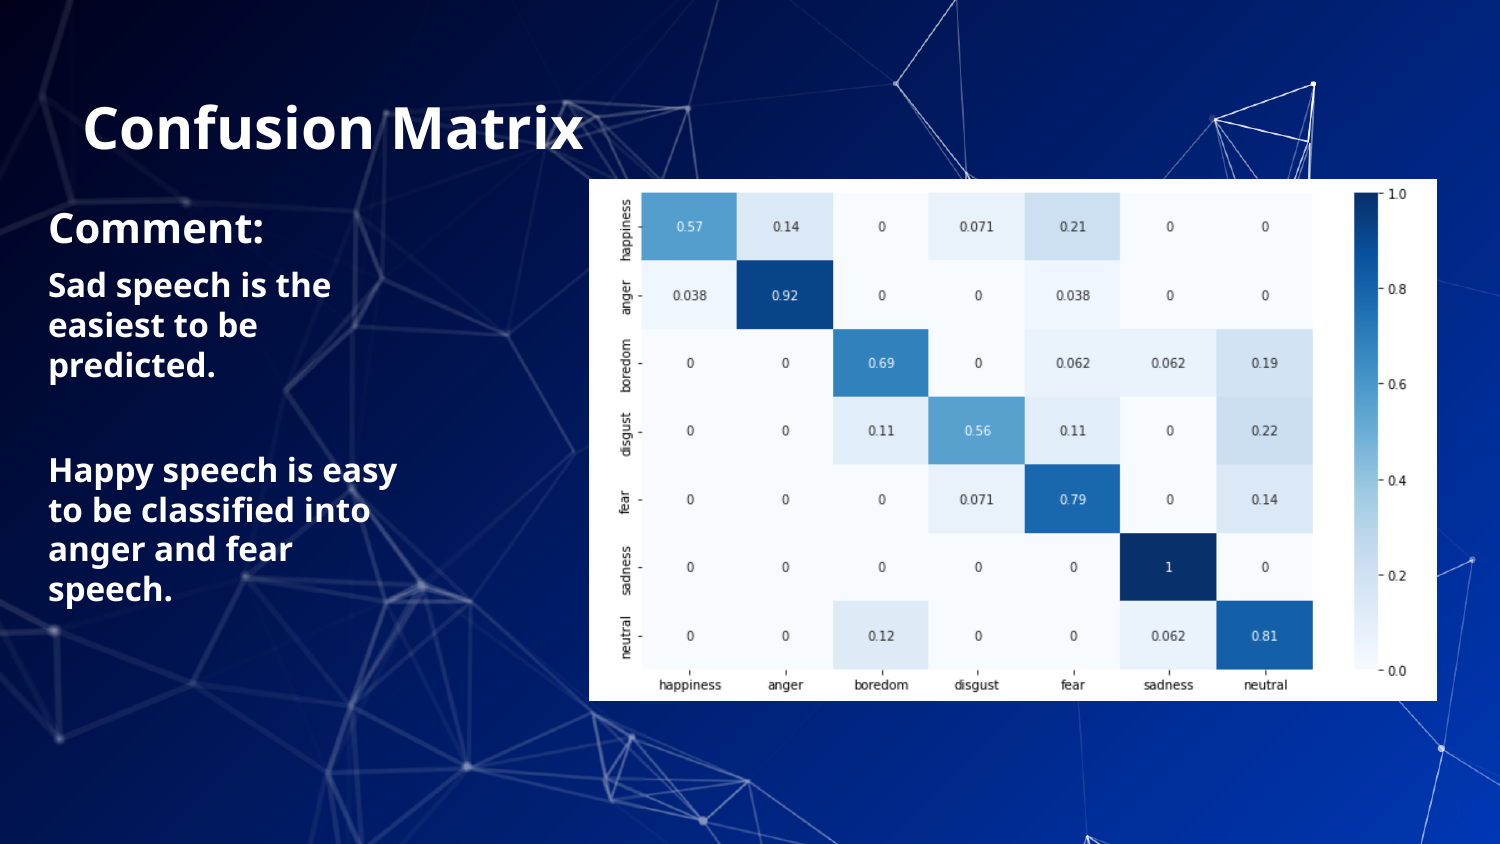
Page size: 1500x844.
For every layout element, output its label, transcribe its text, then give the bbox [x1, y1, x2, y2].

list Comment: Sad speech is the easiest to be predicted. Happy speech is easy to be classified into anger and fear speech. [48, 201, 407, 719]
slide_number 11 [1391, 779, 1482, 844]
title Confusion Matrix [82, 20, 1071, 161]
picture [0, 0, 1500, 844]
